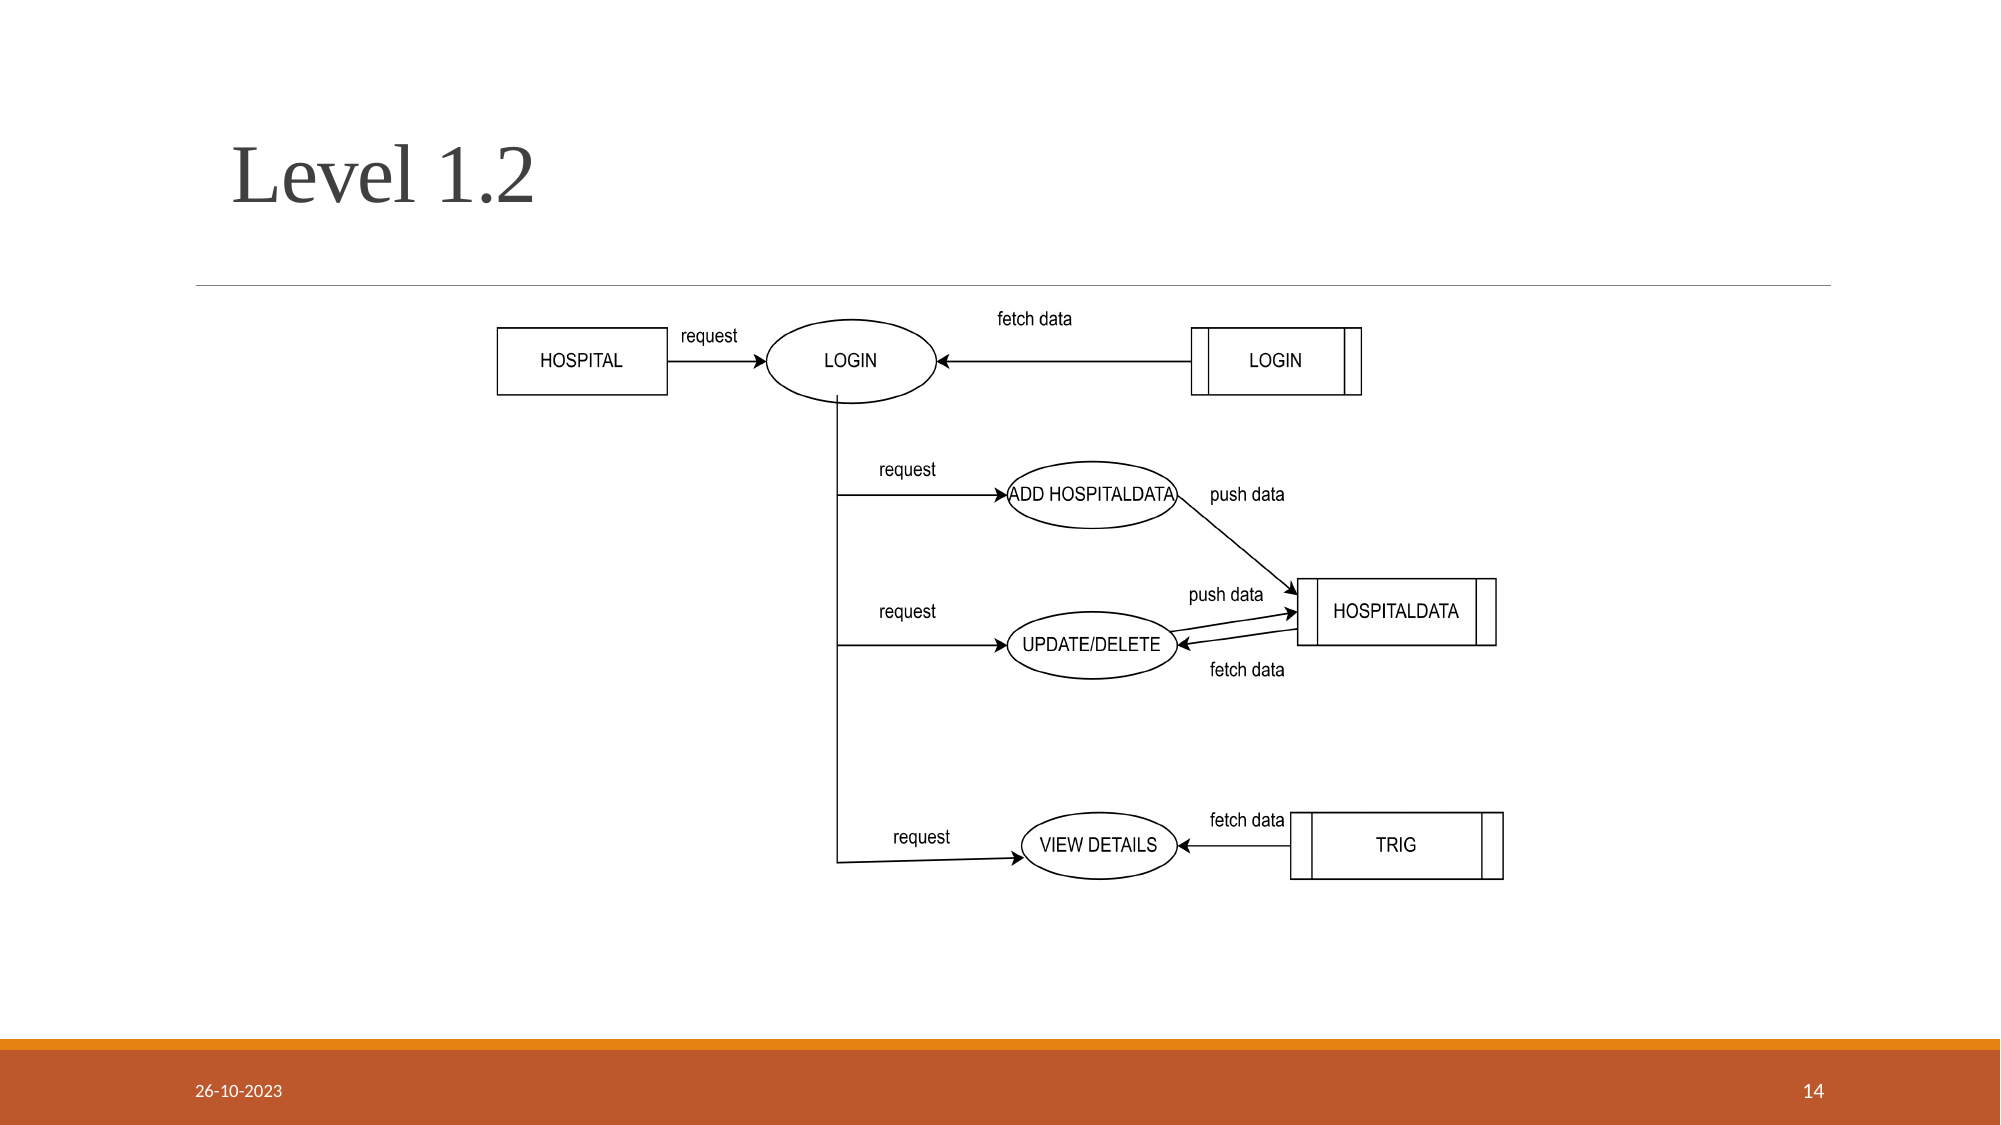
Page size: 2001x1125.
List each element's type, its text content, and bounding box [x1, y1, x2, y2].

picture [494, 292, 1506, 887]
slide_number 14 [1624, 1059, 1840, 1120]
title Level 1.2 [16, 9, 1727, 227]
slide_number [180, 1059, 586, 1120]
